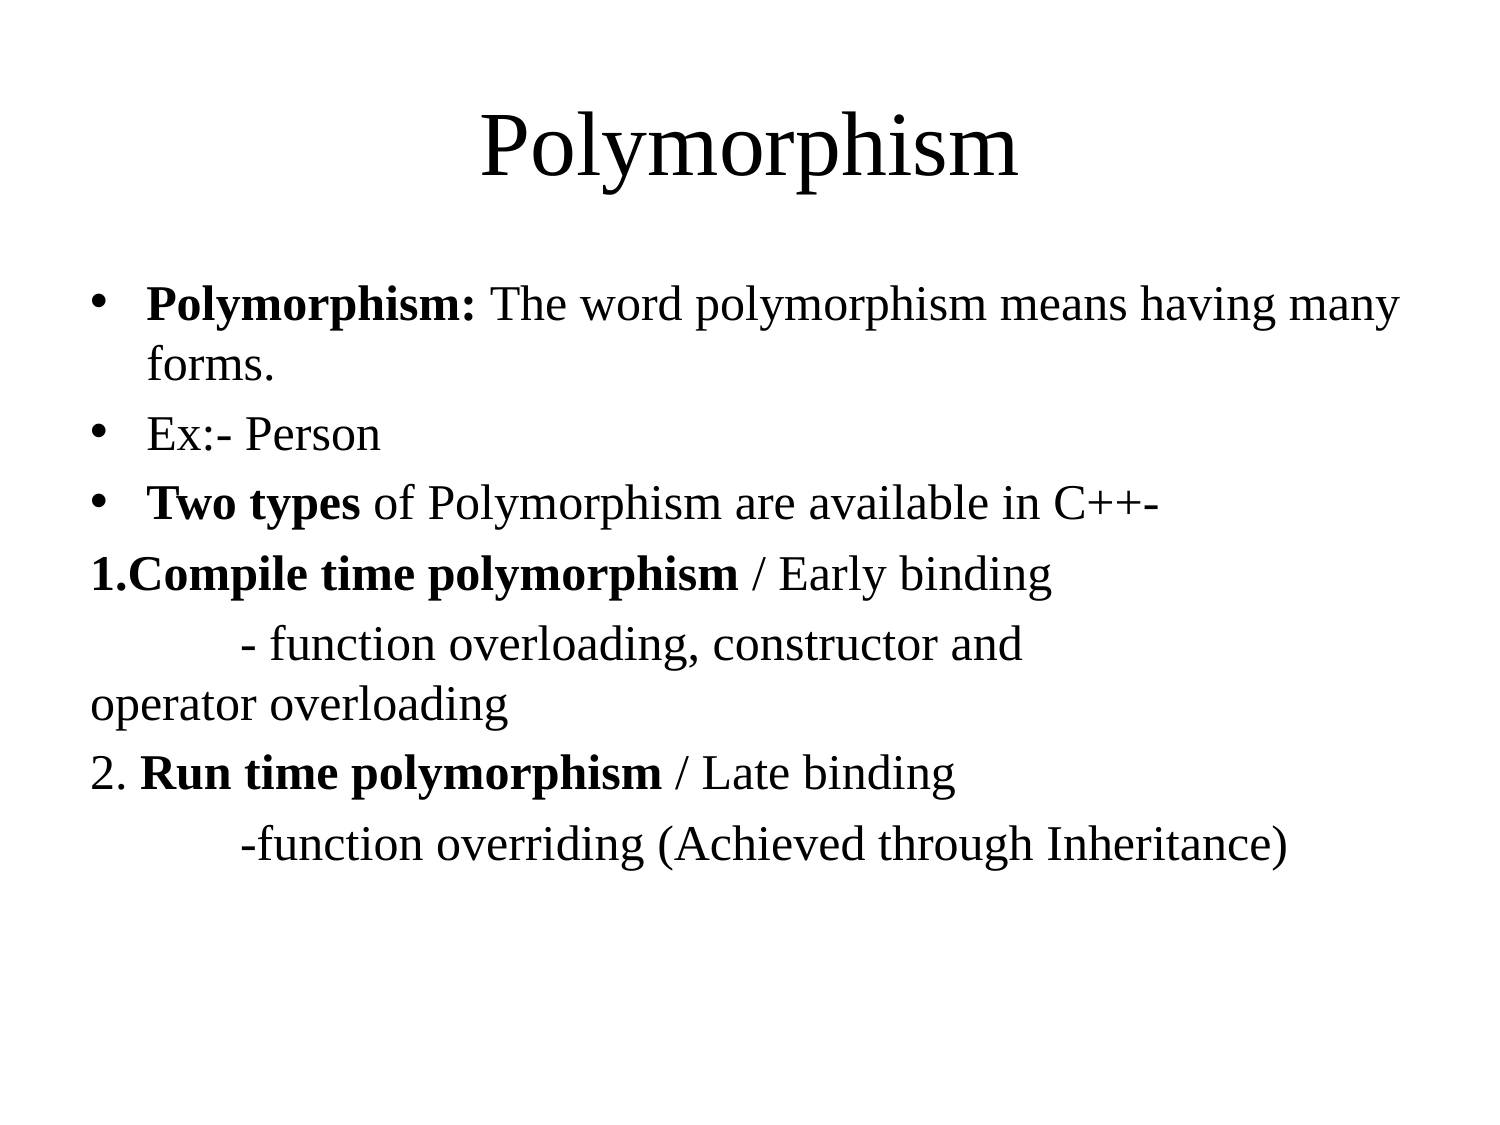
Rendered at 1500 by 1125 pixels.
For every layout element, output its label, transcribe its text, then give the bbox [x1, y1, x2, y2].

title Polymorphism [75, 45, 1425, 233]
list Polymorphism: The word polymorphism means having many forms. Ex:- Person Two types of Polymorphism are available in C++- 1.Compile time polymorphism / Early binding - function overloading, constructor and operator overloading 2. Run time polymorphism / Late binding -function overriding (Achieved through Inheritance) [75, 262, 1425, 1063]
